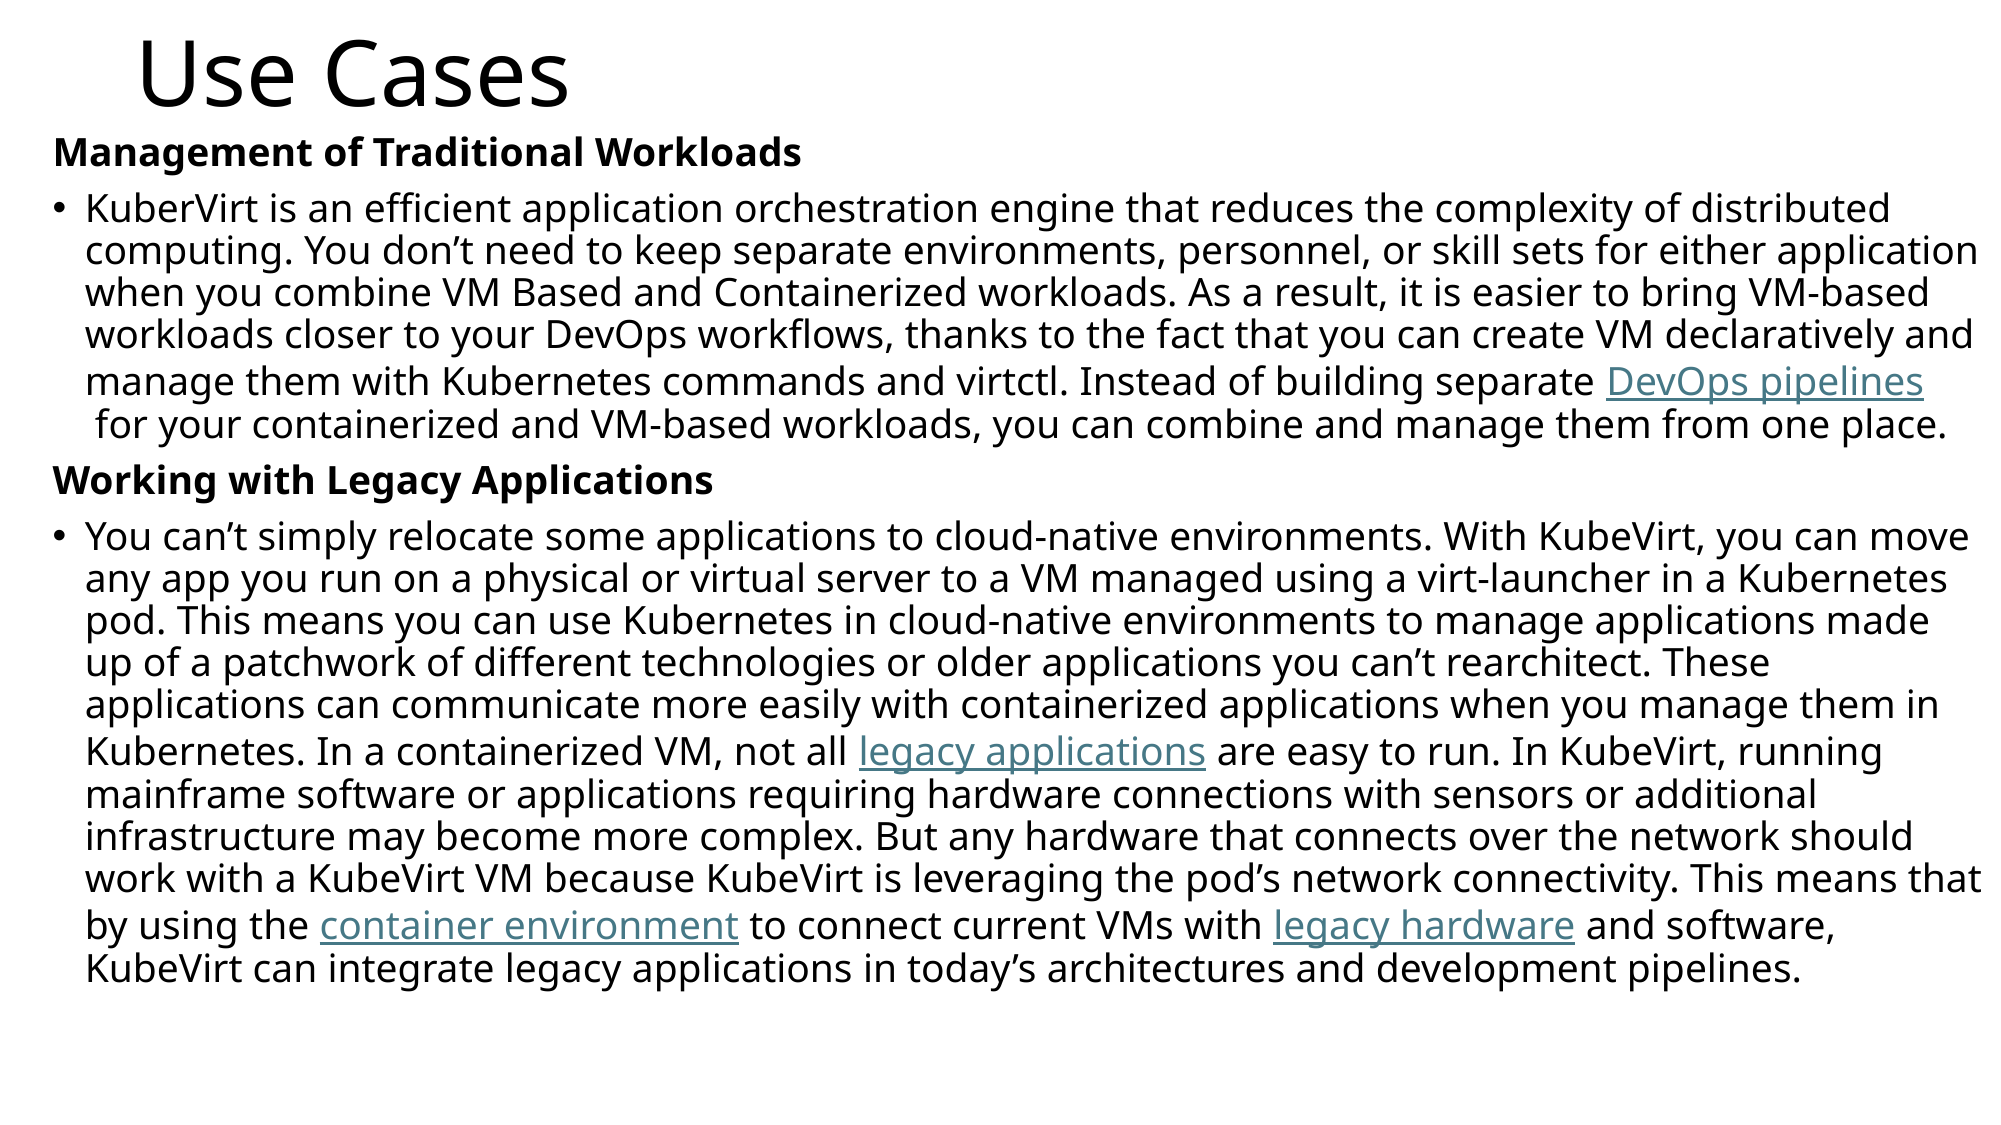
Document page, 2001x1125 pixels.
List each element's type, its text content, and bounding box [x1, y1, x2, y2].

list Management of Traditional Workloads KuberVirt is an efficient application orchestration engine that reduces the complexity of distributed computing. You don’t need to keep separate environments, personnel, or skill sets for either application when you combine VM Based and Containerized workloads. As a result, it is easier to bring VM-based workloads closer to your DevOps workflows, thanks to the fact that you can create VM declaratively and manage them with Kubernetes commands and virtctl. Instead of building separate DevOps pipelines for your containerized and VM-based workloads, you can combine and manage them from one place. Working with Legacy Applications You can’t simply relocate some applications to cloud-native environments. With KubeVirt, you can move any app you run on a physical or virtual server to a VM managed using a virt-launcher in a Kubernetes pod. This means you can use Kubernetes in cloud-native environments to manage applications made up of a patchwork of different technologies or older applications you can’t rearchitect. These applications can communicate more easily with containerized applications when you manage them in Kubernetes. In a containerized VM, not all legacy applications are easy to run. In KubeVirt, running mainframe software or applications requiring hardware connections with sensors or additional infrastructure may become more complex. But any hardware that connects over the network should work with a KubeVirt VM because KubeVirt is leveraging the pod’s network connectivity. This means that by using the container environment to connect current VMs with legacy hardware and software, KubeVirt can integrate legacy applications in today’s architectures and development pipelines. [37, 125, 2000, 1073]
title Use Cases [120, 0, 1846, 125]
